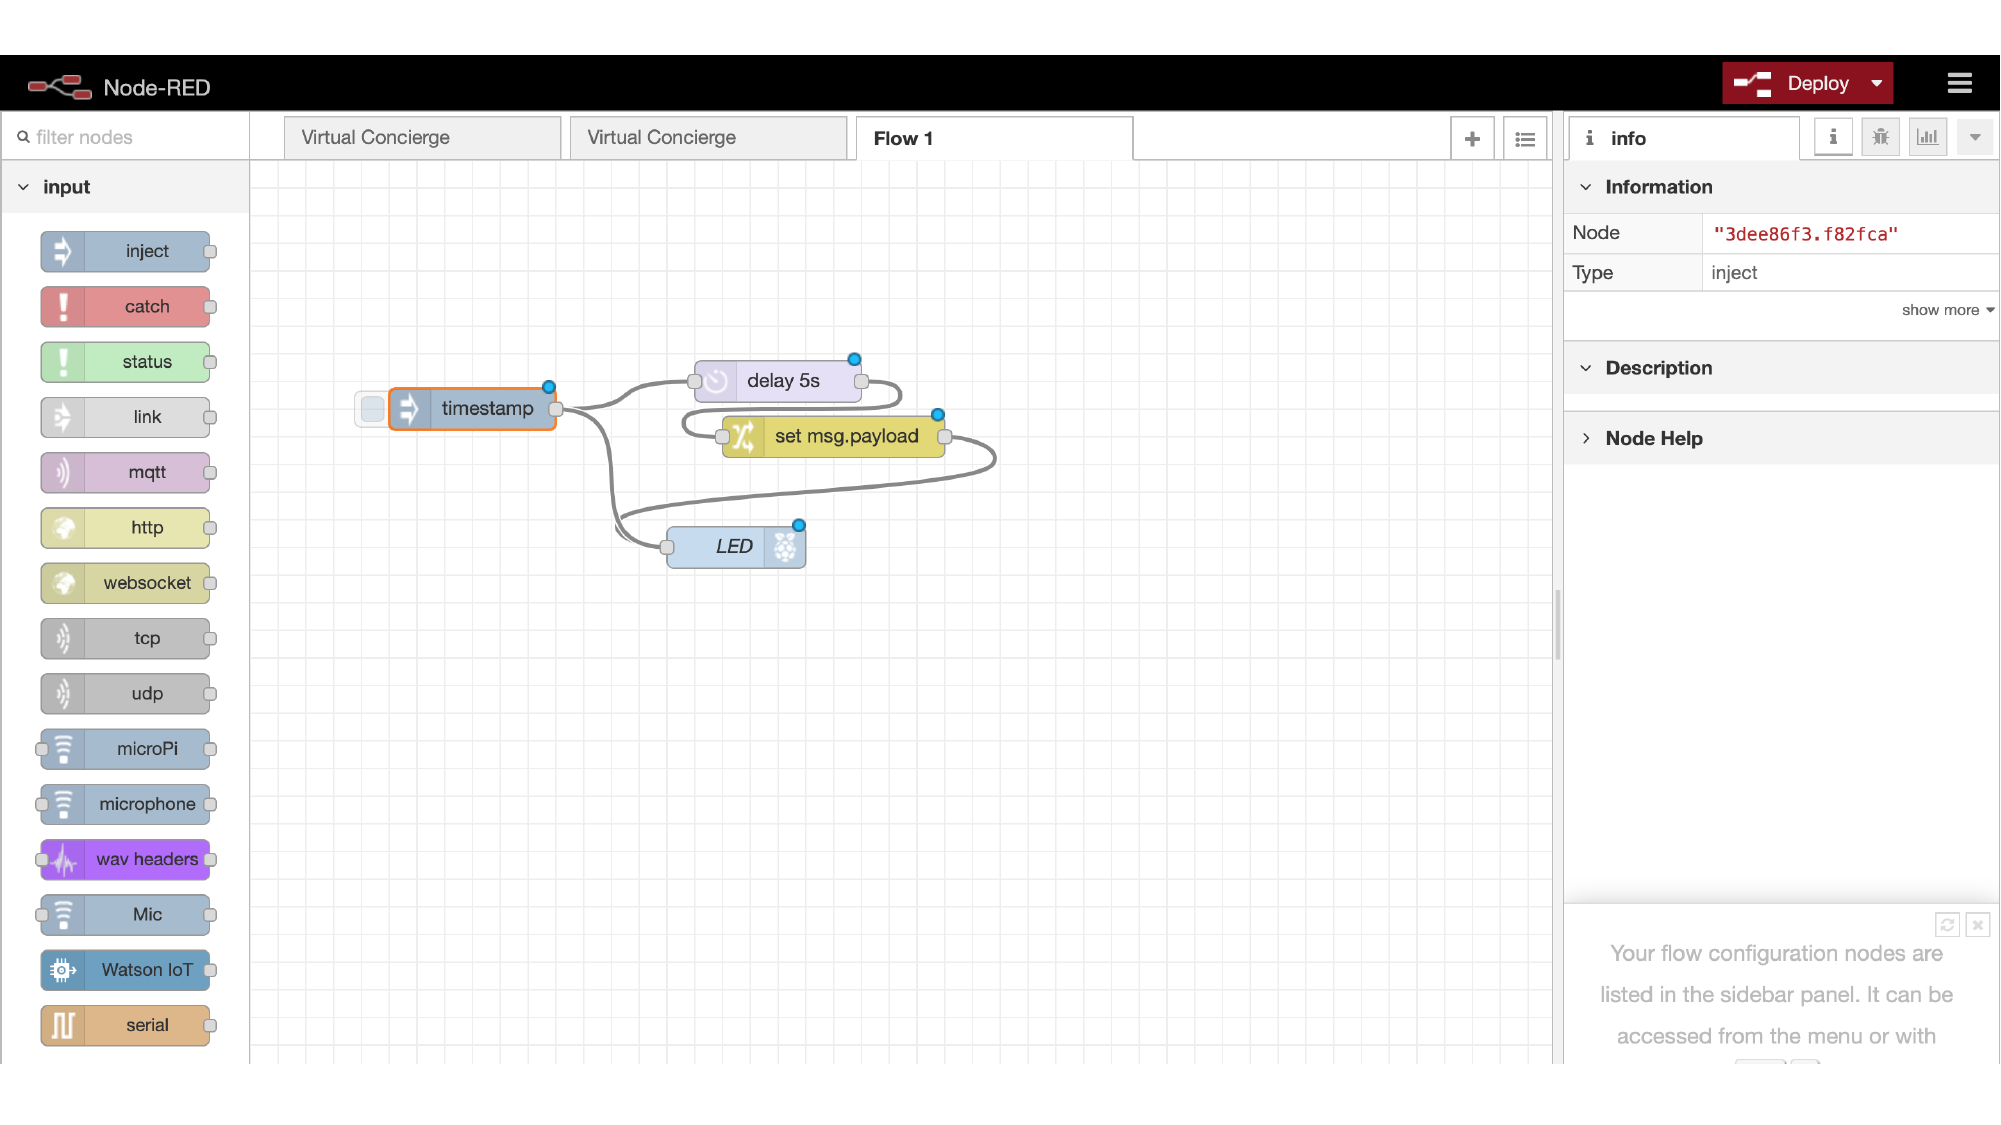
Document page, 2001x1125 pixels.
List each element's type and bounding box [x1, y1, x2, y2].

picture [0, 55, 2000, 1064]
